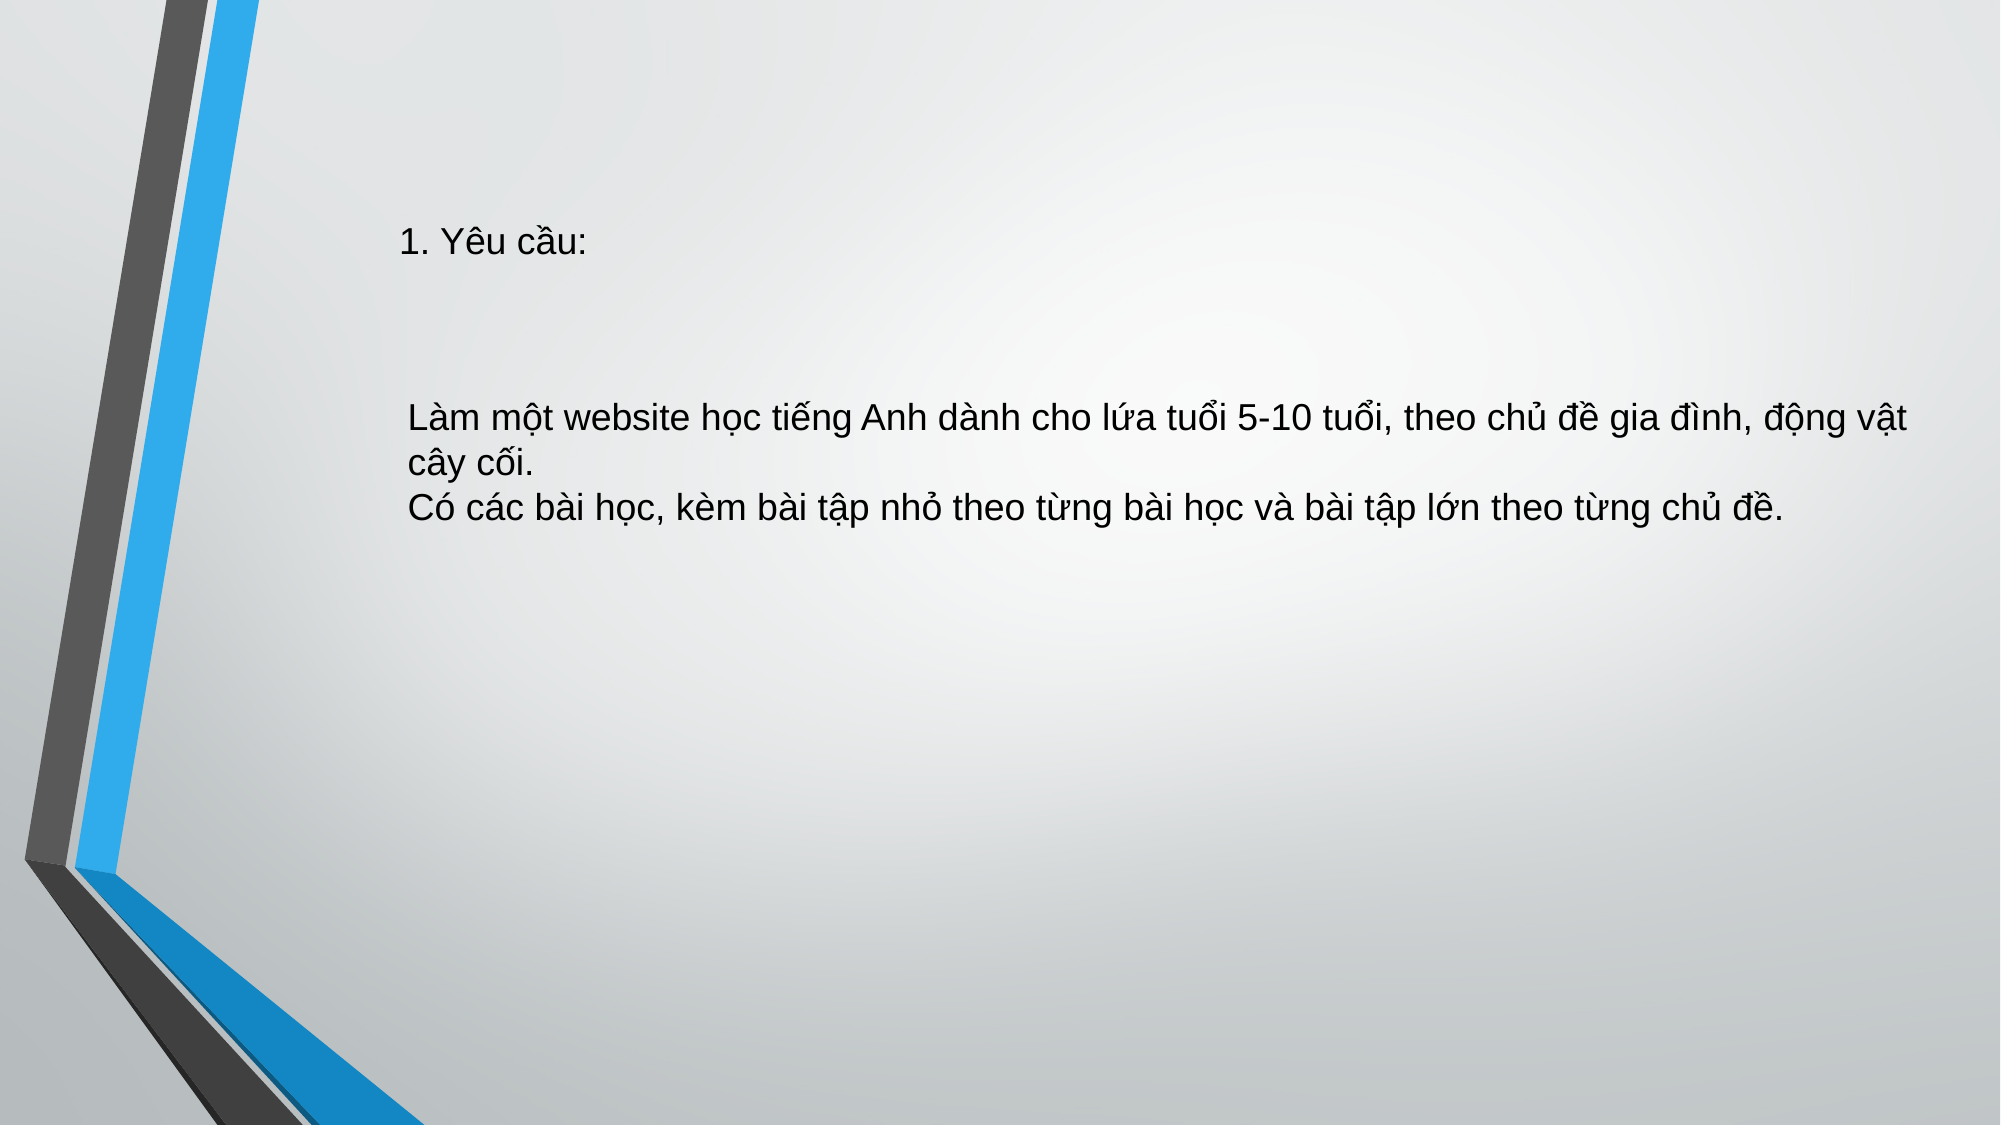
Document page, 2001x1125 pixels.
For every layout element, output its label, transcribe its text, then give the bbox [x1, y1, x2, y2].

text_box Làm một website học tiếng Anh dành cho lứa tuổi 5-10 tuổi, theo chủ đề gia đình, động vật cây cối. Có các bài học, kèm bài tập nhỏ theo từng bài học và bài tập lớn theo từng chủ đề. [393, 385, 1923, 536]
text_box 1. Yêu cầu: [384, 209, 1583, 270]
